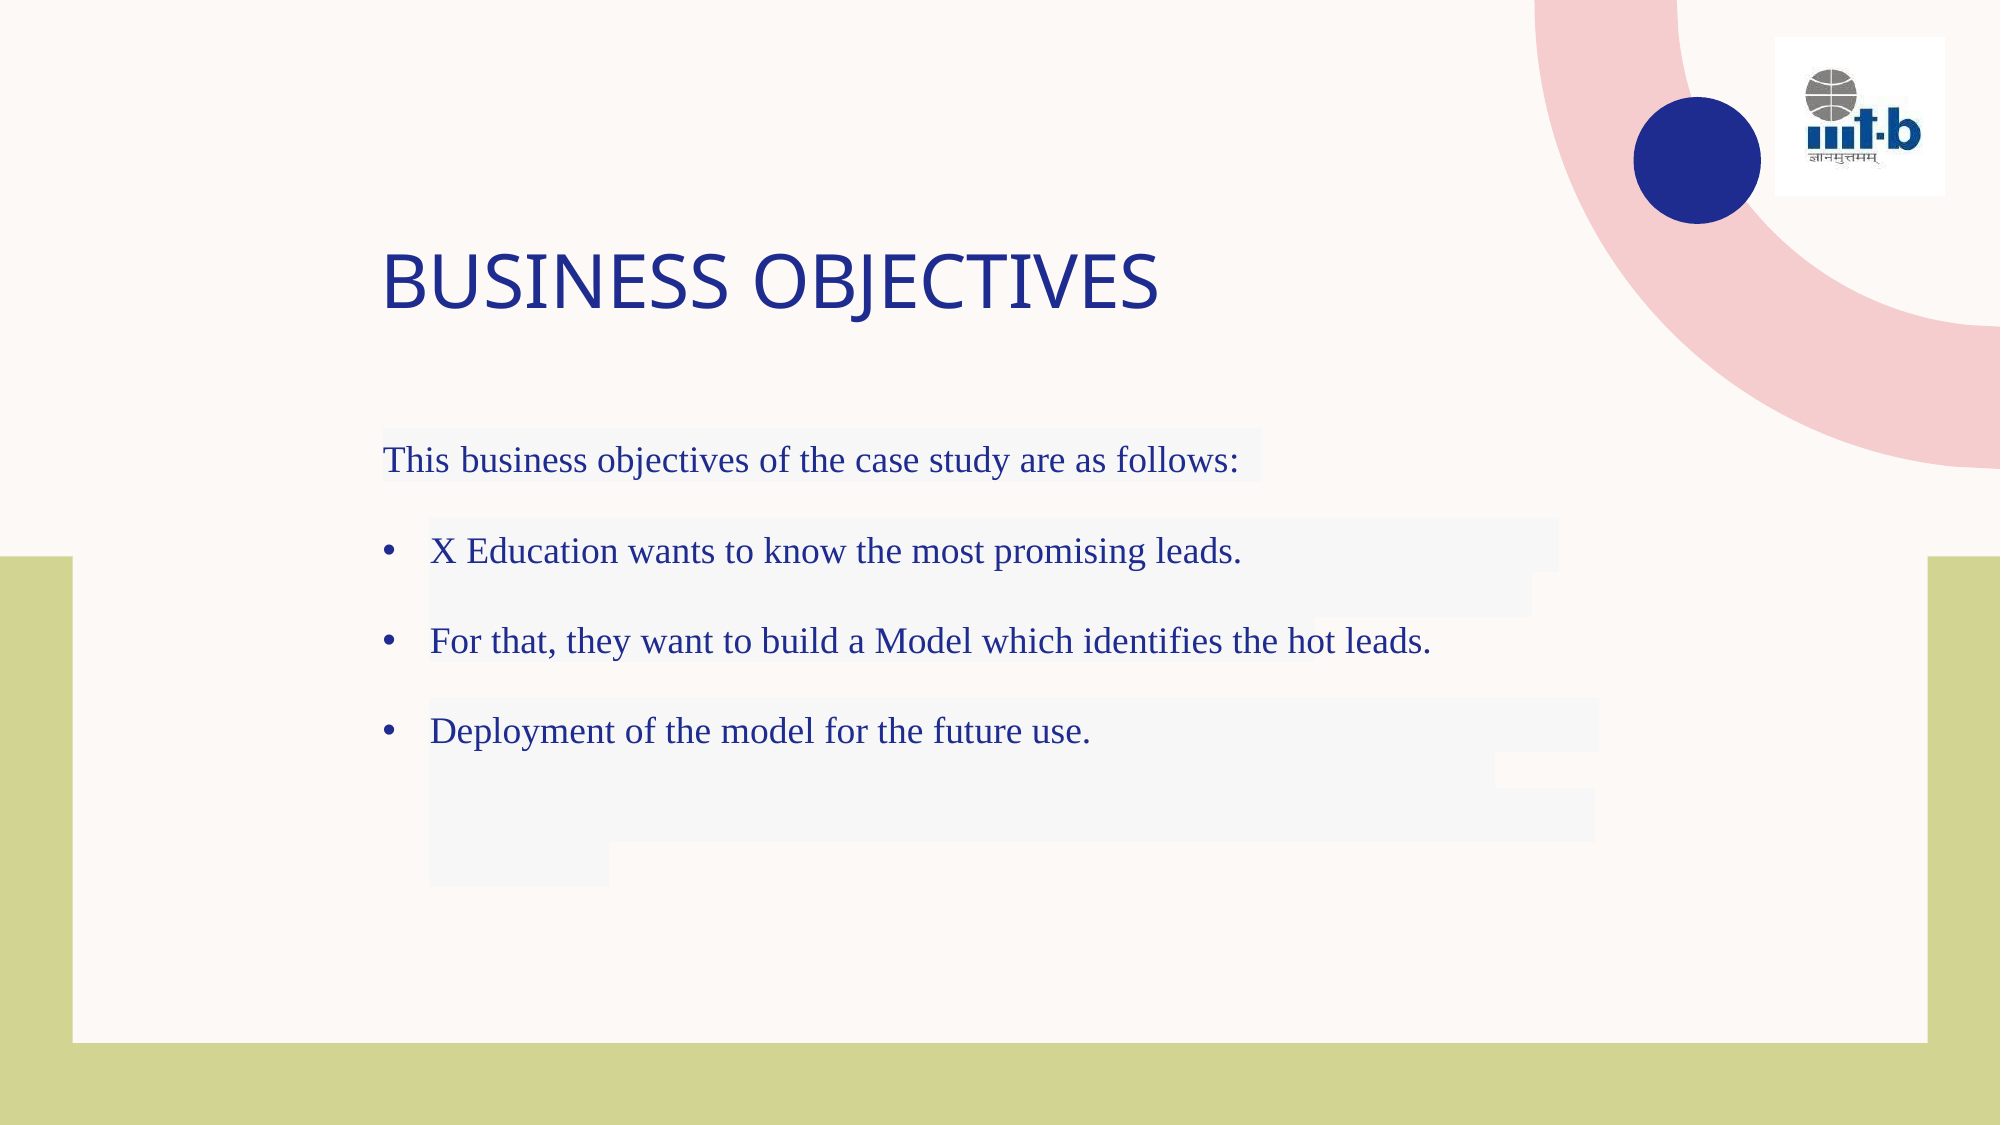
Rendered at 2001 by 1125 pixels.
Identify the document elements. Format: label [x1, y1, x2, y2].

text_box [382, 37, 1945, 888]
text_box [0, 0, 2000, 1125]
